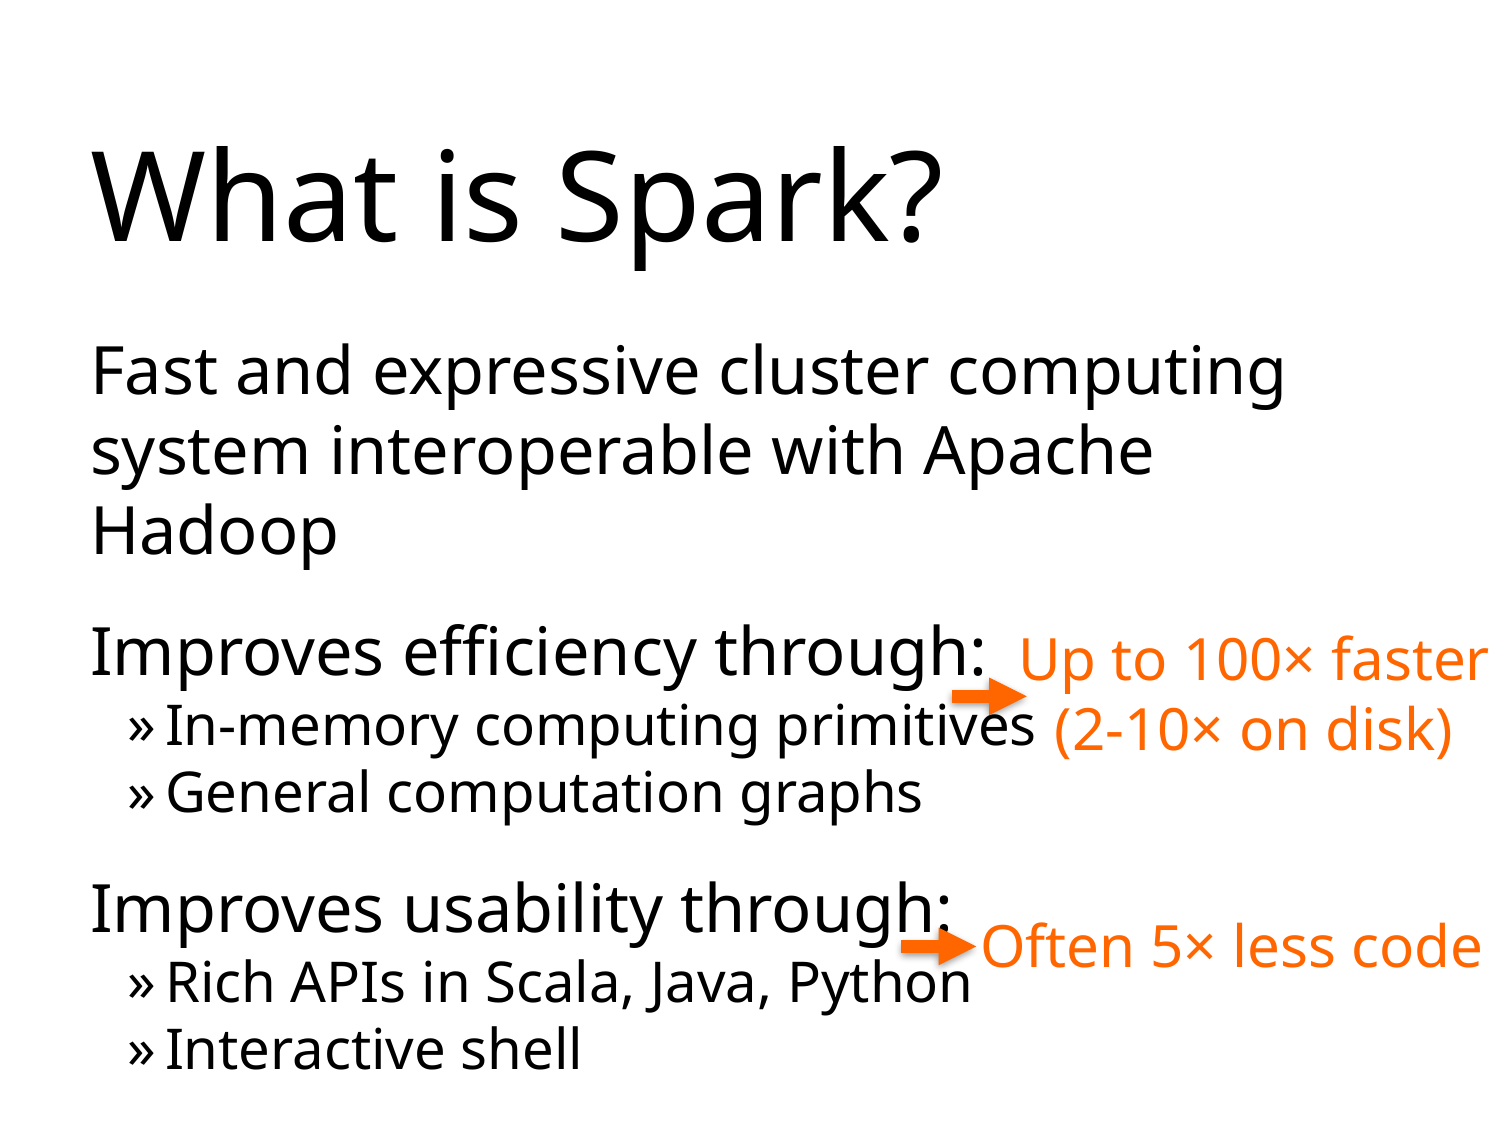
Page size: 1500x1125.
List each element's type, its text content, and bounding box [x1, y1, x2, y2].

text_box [900, 901, 1496, 988]
title What is Spark? [74, 97, 1426, 286]
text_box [951, 614, 1500, 772]
list Fast and expressive cluster computing system interoperable with Apache Hadoop Improves efficiency through: In-memory computing primitives General computation graphs Improves usability through: Rich APIs in Scala, Java, Python Interactive shell [74, 319, 1426, 1013]
